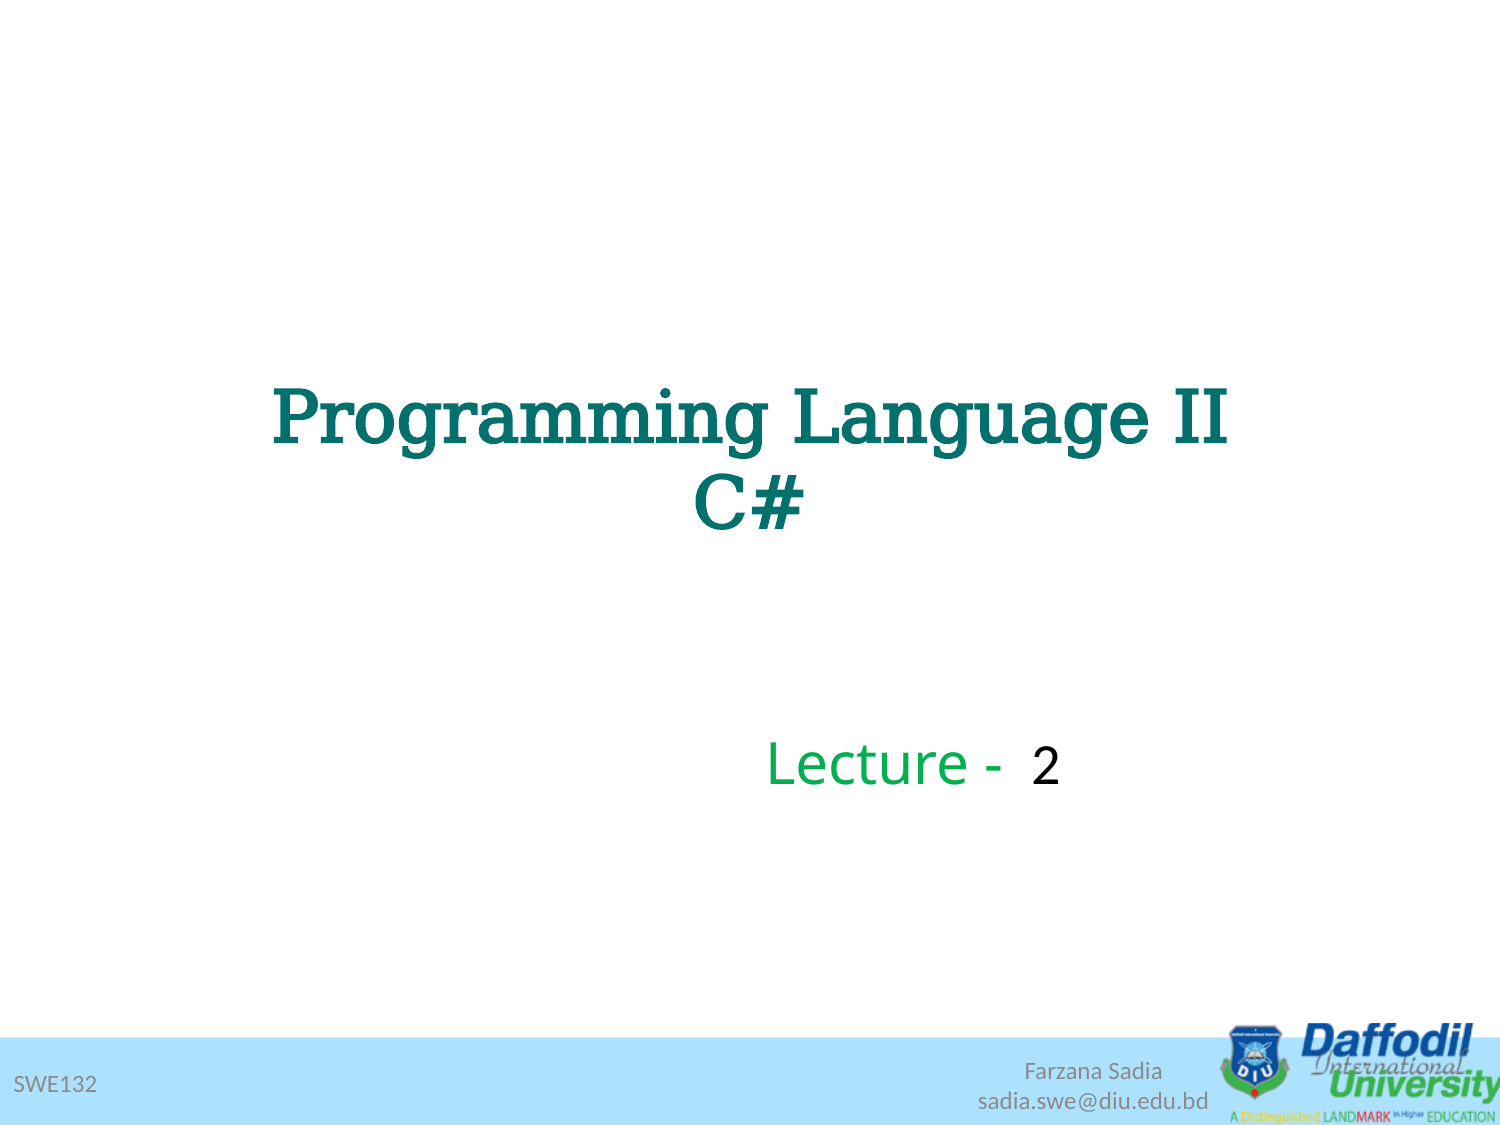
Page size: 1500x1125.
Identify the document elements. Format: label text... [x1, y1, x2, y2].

picture [1220, 1023, 1500, 1125]
list Lecture - 2 [75, 637, 1425, 1005]
title Programming Language II C# [75, 362, 1425, 550]
